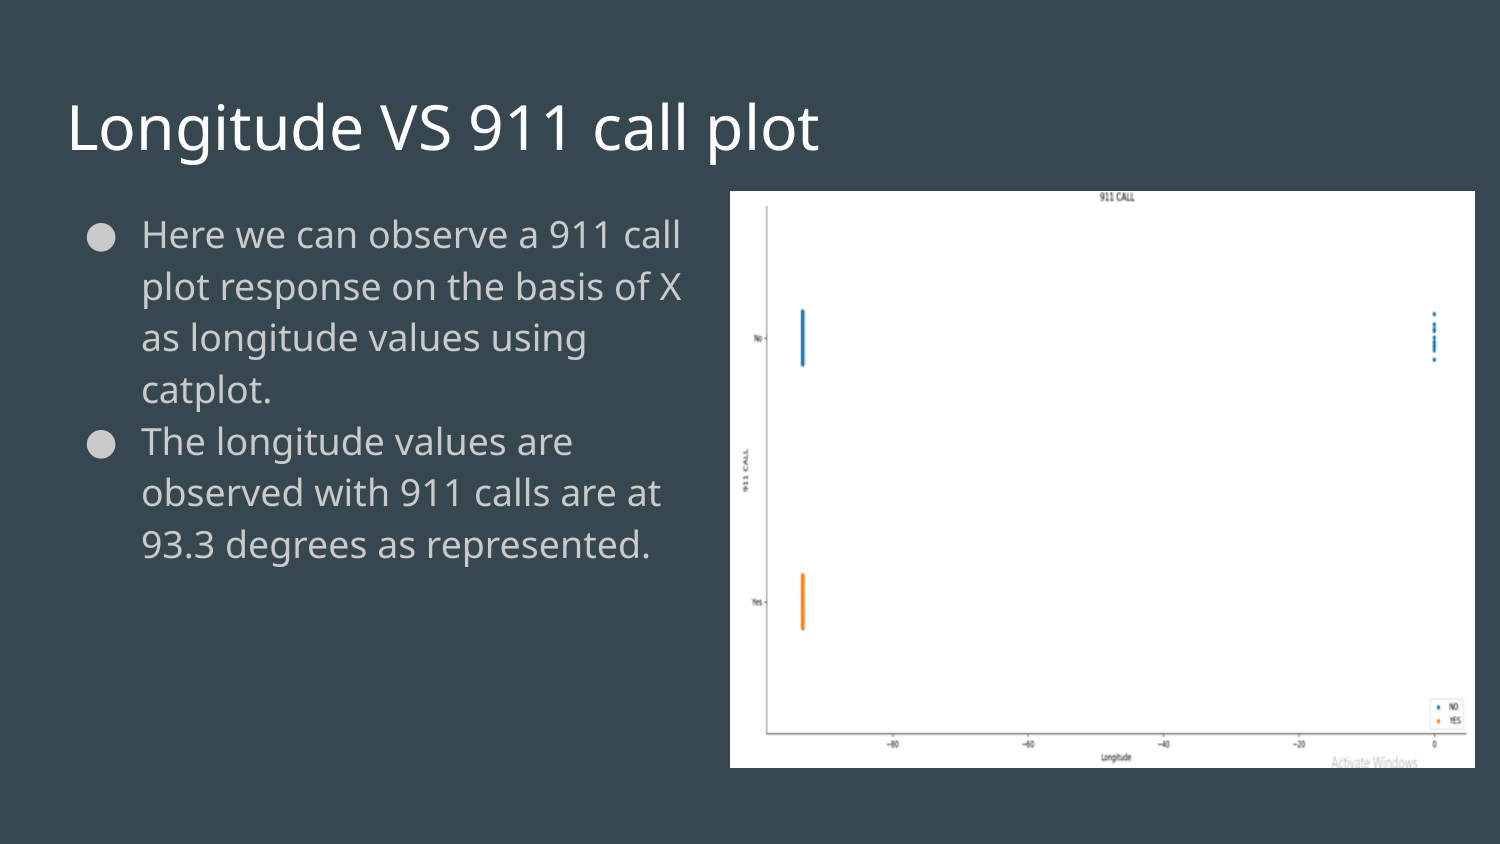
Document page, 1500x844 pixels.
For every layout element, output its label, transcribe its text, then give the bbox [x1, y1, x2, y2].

title Longitude VS 911 call plot [51, 72, 1449, 167]
picture [730, 191, 1476, 768]
list Here we can observe a 911 call plot response on the basis of X as longitude values using catplot. The longitude values are observed with 911 calls are at 93.3 degrees as represented. [51, 189, 706, 750]
